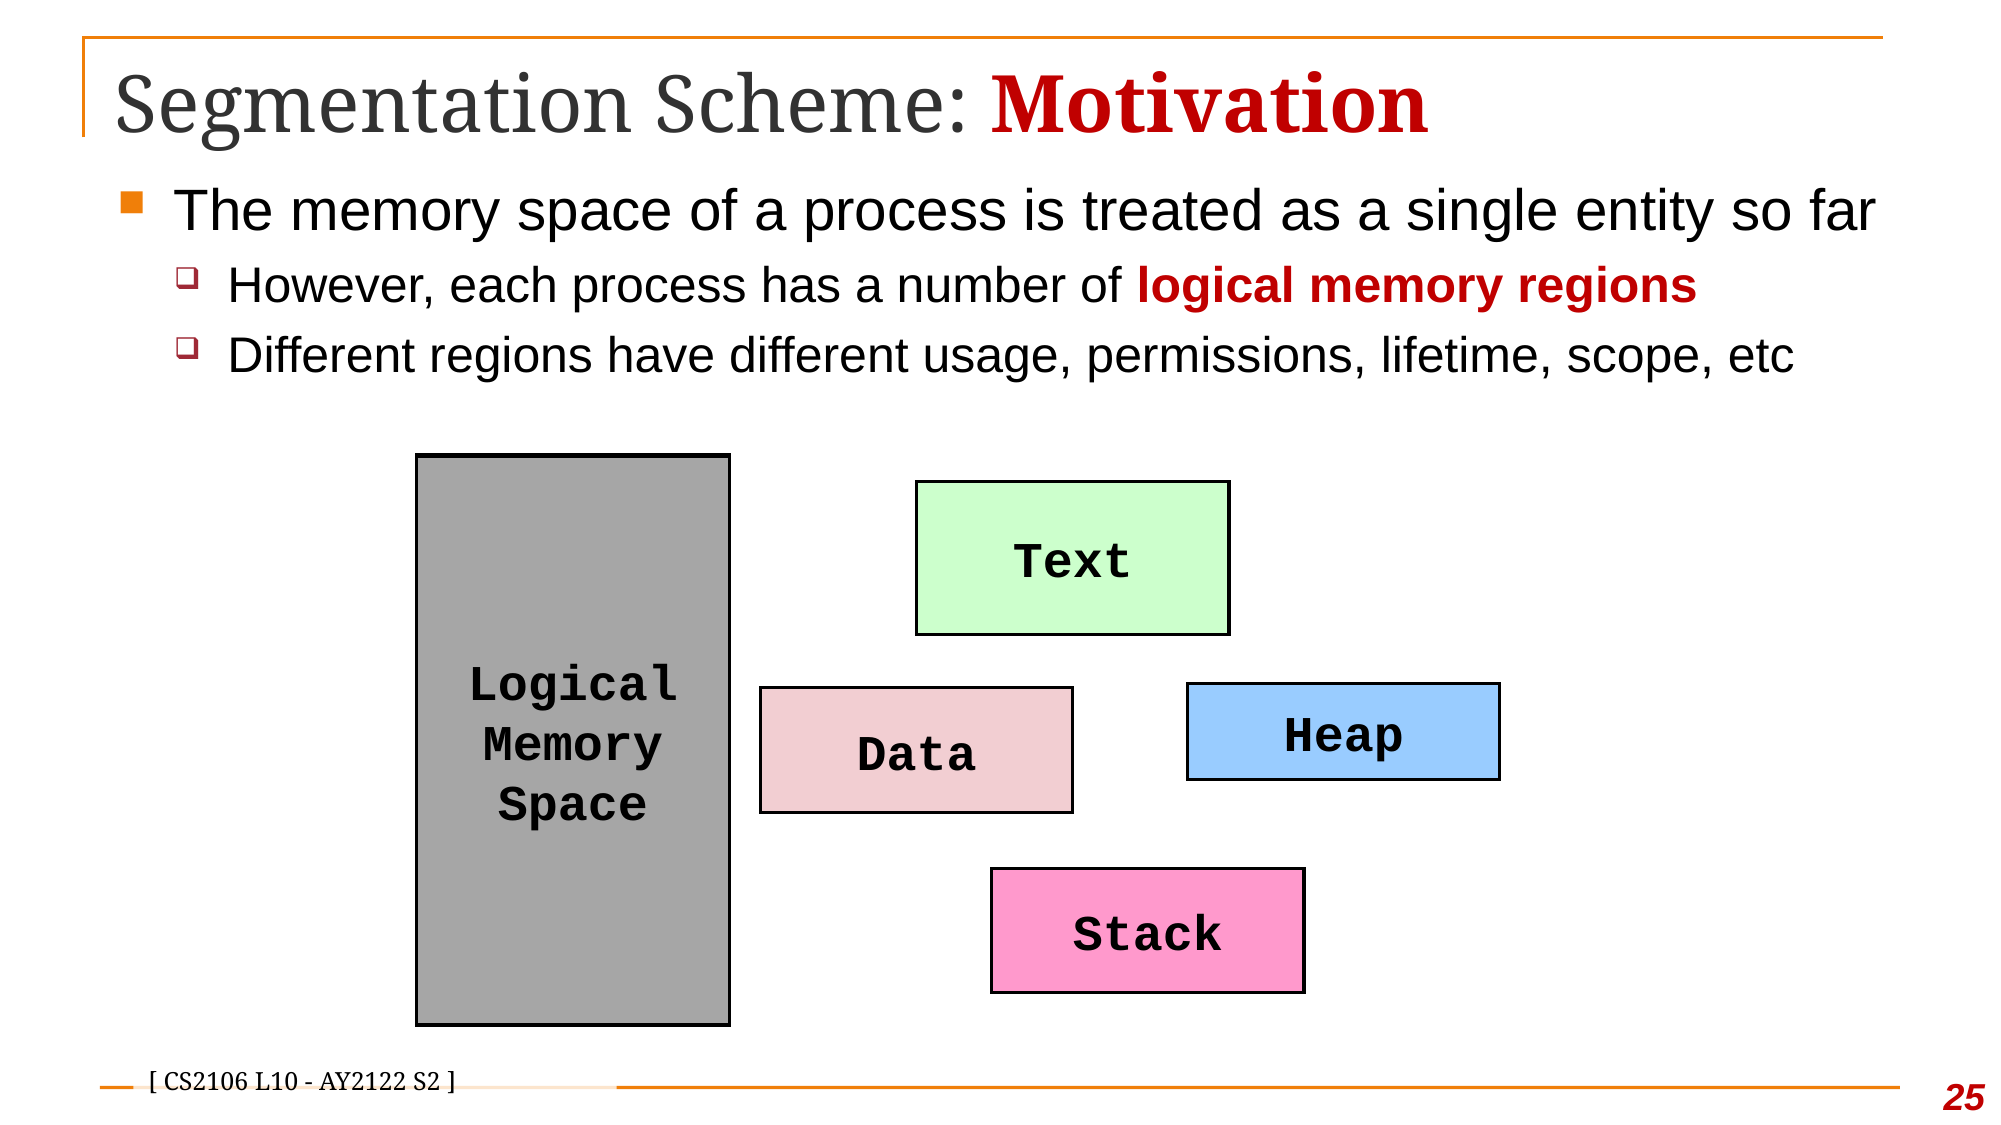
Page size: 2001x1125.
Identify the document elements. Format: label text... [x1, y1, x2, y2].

list The memory space of a process is treated as a single entity so far However, each process has a number of logical memory regions Different regions have different usage, permissions, lifetime, scope, etc [102, 164, 1963, 518]
slide_number 25 [1883, 1050, 2000, 1125]
text_box Text [916, 481, 1230, 635]
title Segmentation Scheme: Motivation [99, 45, 1900, 163]
text_box Stack [991, 868, 1305, 993]
footer [ CS2106 L10 - AY2122 S2 ] [133, 1069, 617, 1108]
text_box Heap [1187, 683, 1500, 780]
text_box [416, 454, 730, 1024]
text_box Data [760, 687, 1073, 813]
